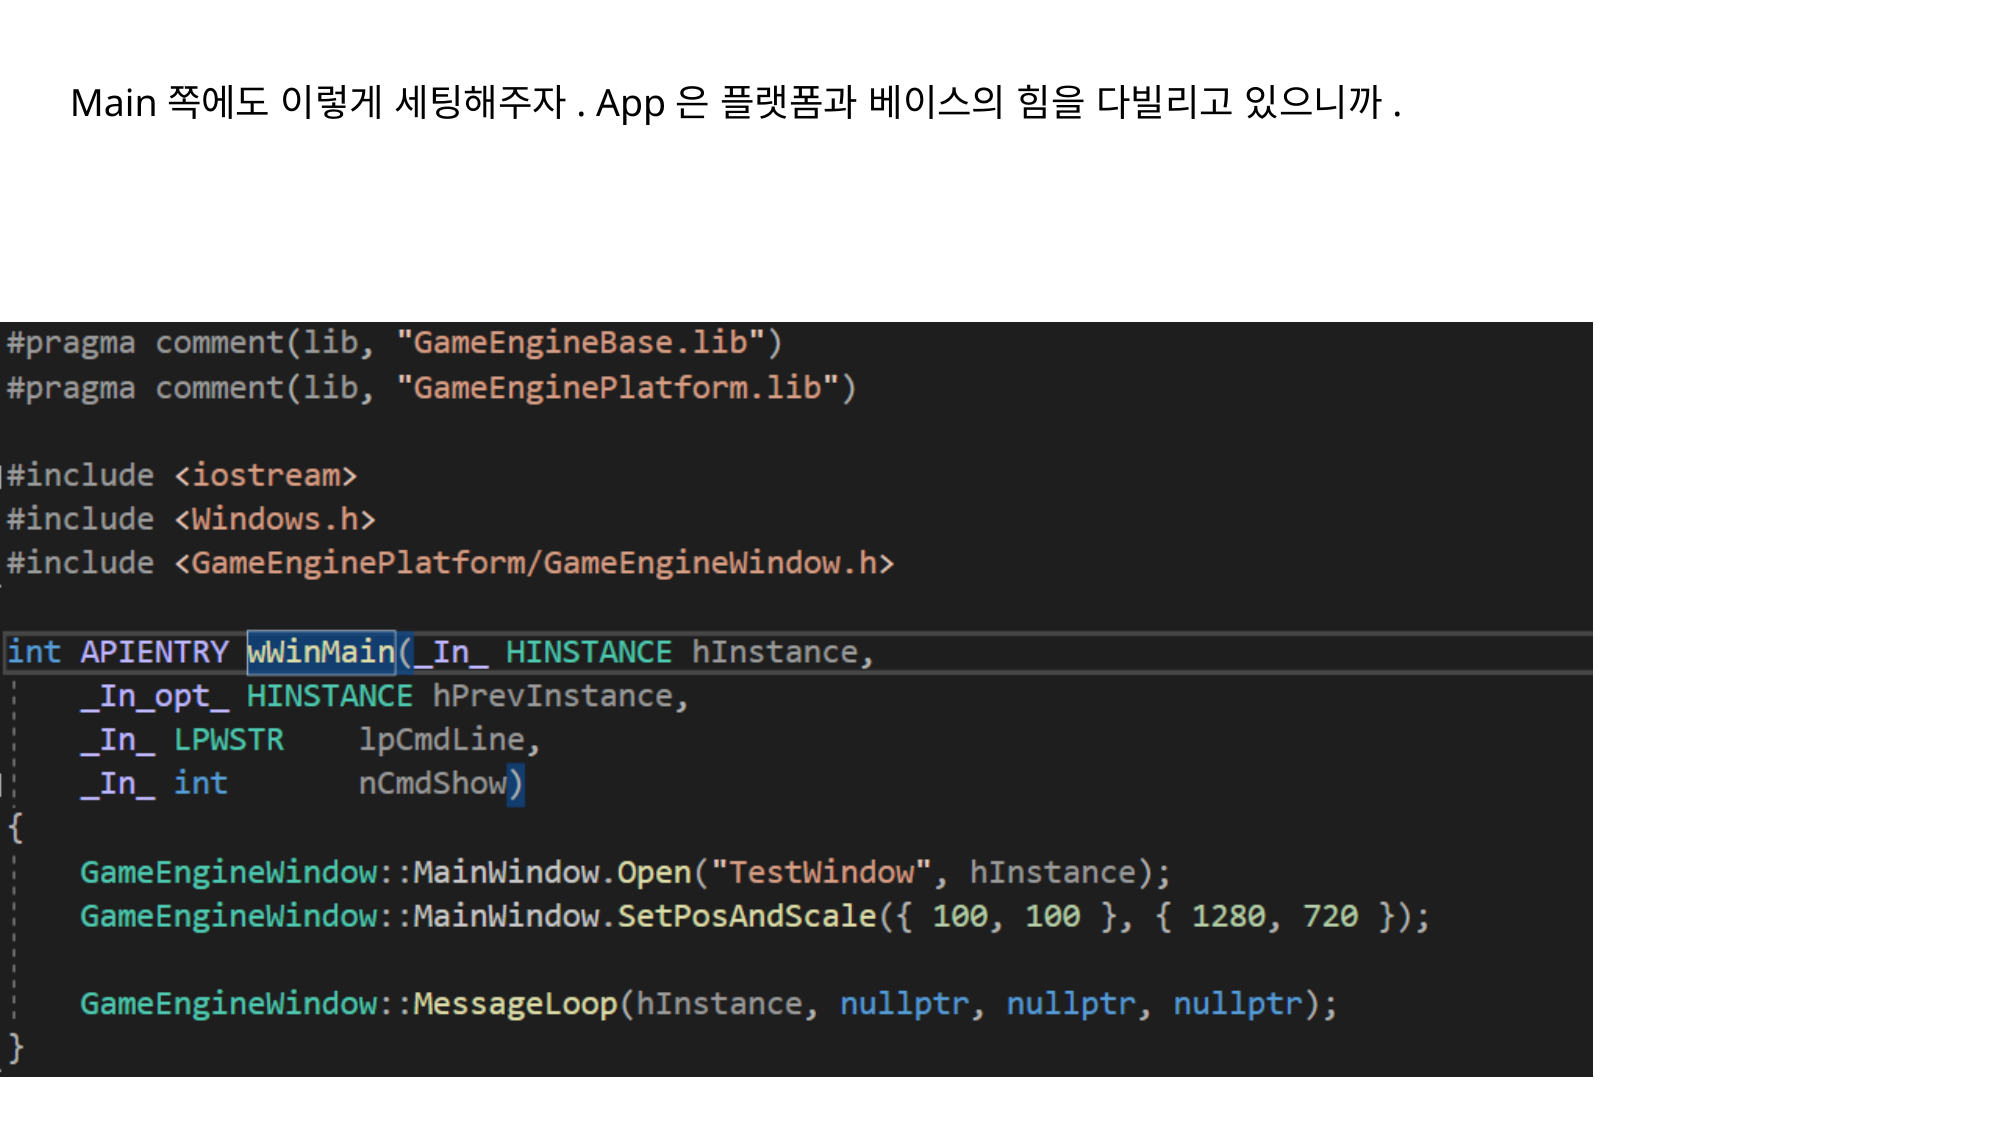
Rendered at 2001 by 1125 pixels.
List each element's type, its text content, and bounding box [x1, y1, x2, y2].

picture [0, 322, 1593, 1078]
text_box Main쪽에도 이렇게 세팅해주자. App은 플랫폼과 베이스의 힘을 다빌리고 있으니까. [55, 71, 1903, 131]
